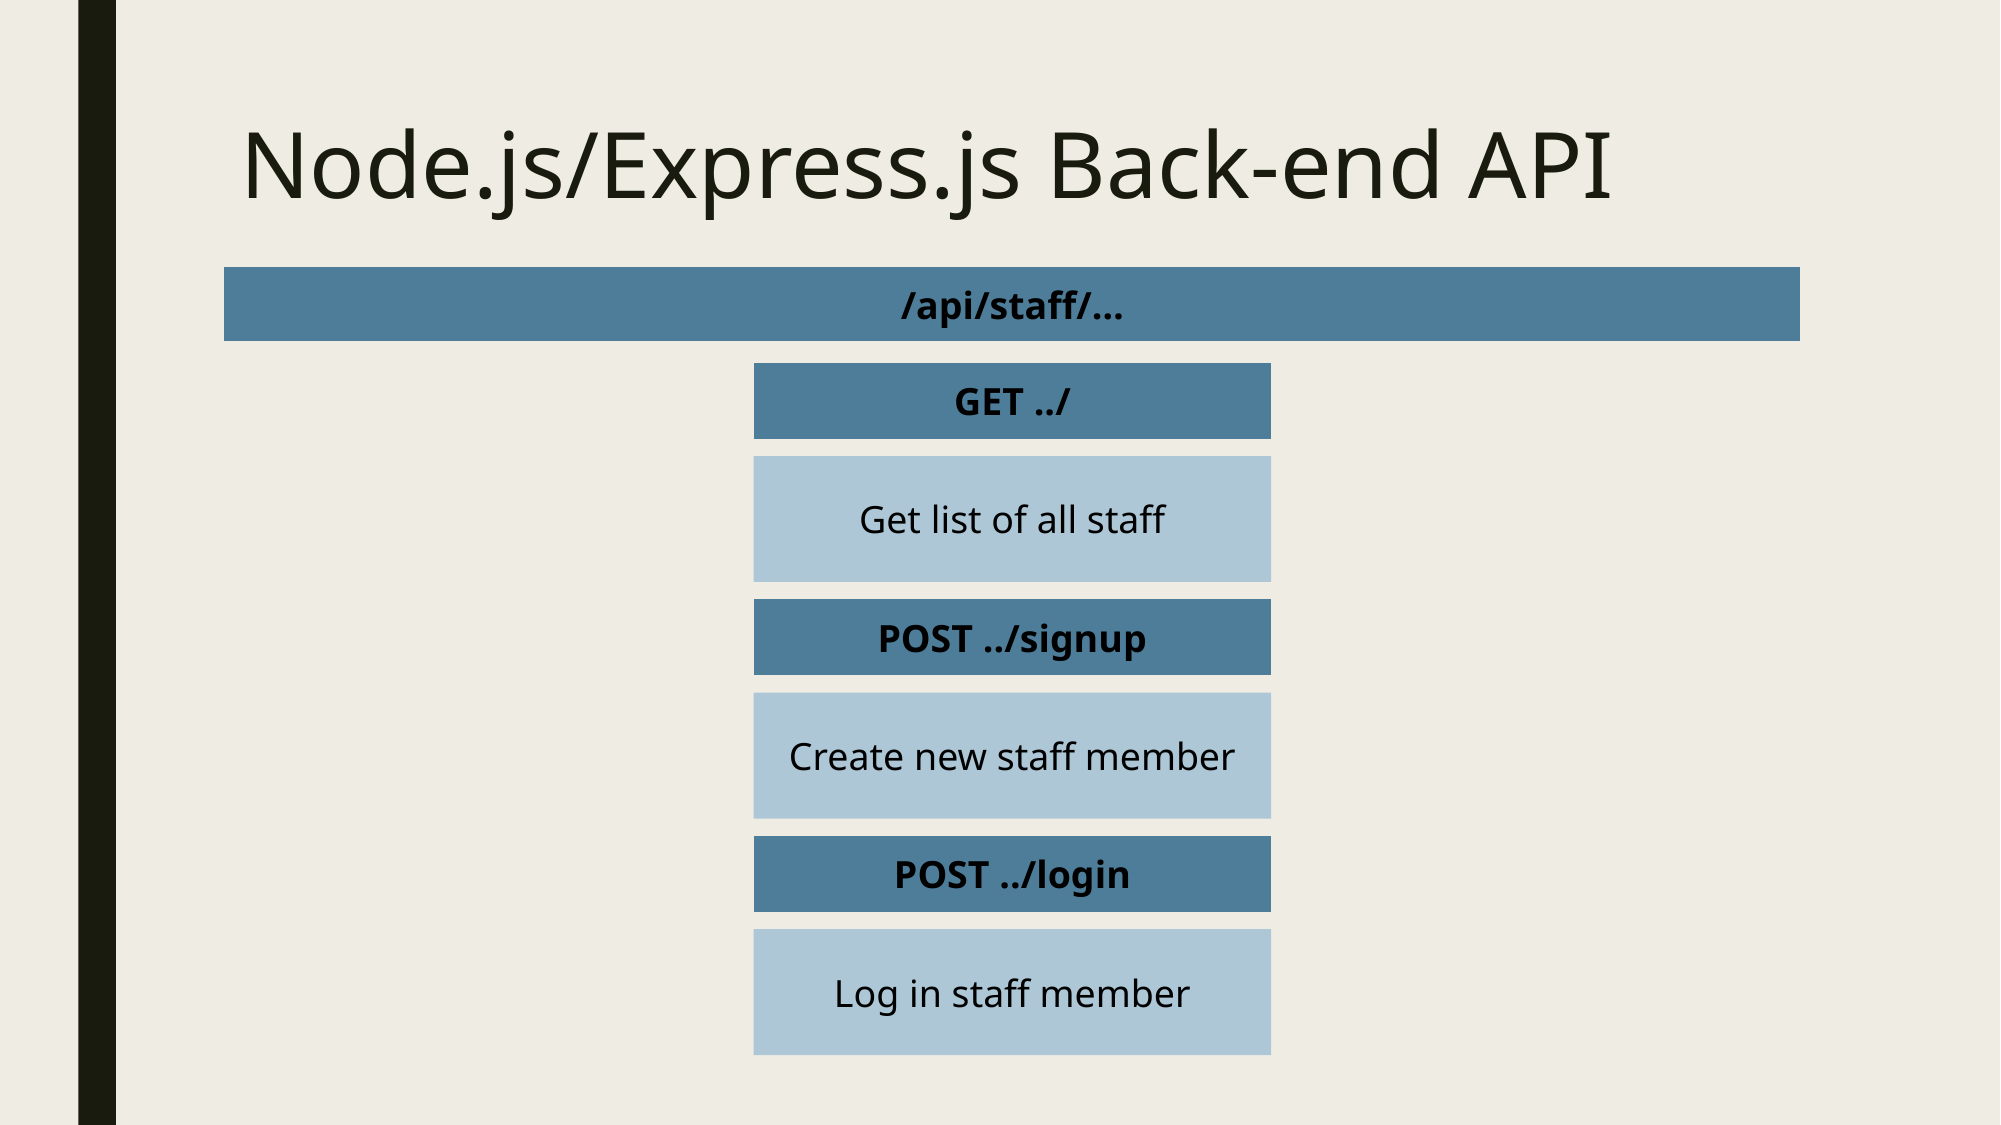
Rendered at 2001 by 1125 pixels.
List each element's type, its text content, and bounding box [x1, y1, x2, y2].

title Node.js/Express.js Back-end API [225, 112, 1800, 228]
text_box Get list of all staff [753, 456, 1272, 582]
text_box /api/staff/… [224, 267, 1800, 341]
text_box POST ../login [754, 836, 1271, 912]
text_box GET ../ [754, 363, 1271, 439]
text_box POST ../signup [754, 599, 1271, 675]
text_box Log in staff member [753, 929, 1272, 1056]
text_box Create new staff member [753, 692, 1272, 819]
